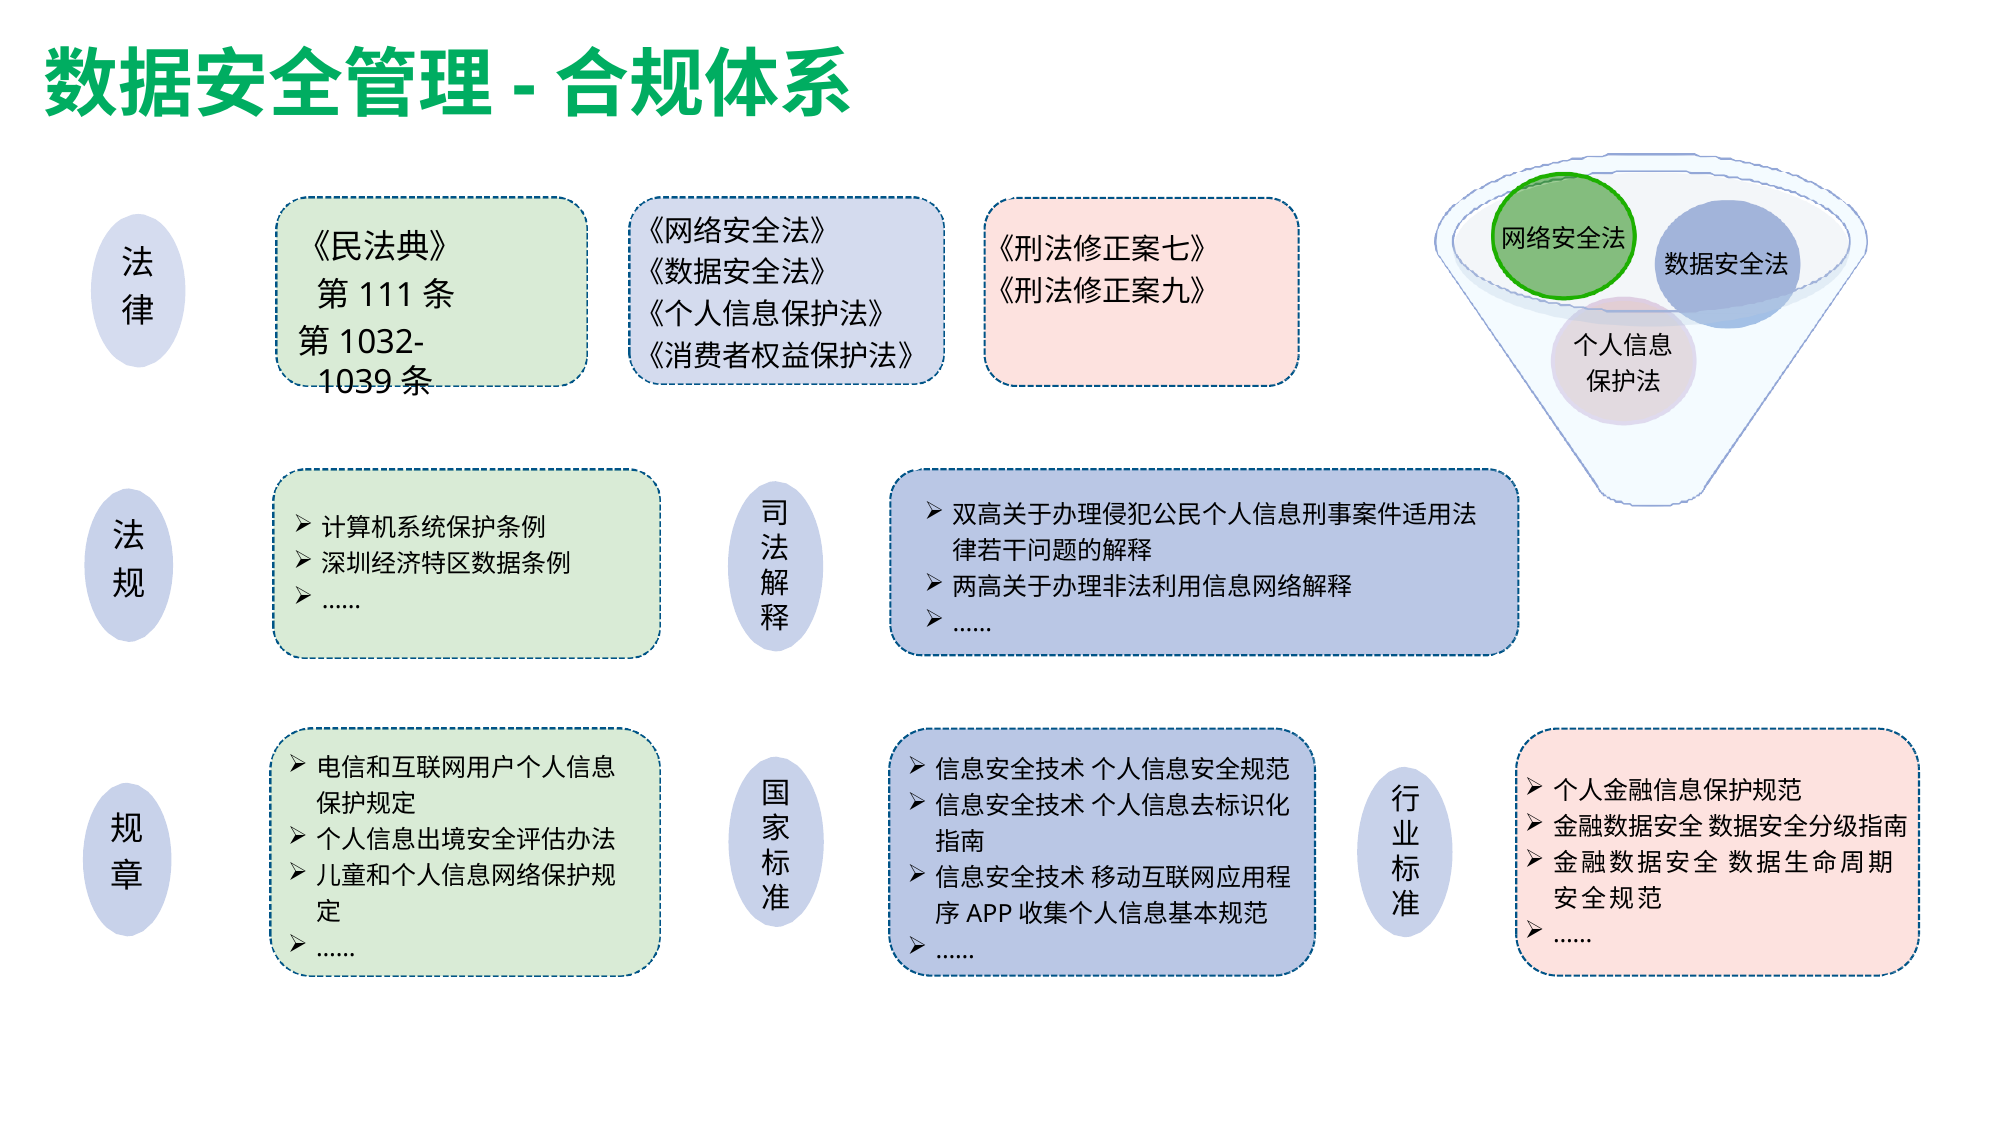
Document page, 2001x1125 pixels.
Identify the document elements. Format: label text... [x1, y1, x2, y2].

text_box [268, 467, 1921, 977]
title 数据安全管理-合规体系 [41, 33, 858, 224]
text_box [82, 213, 186, 937]
picture [1434, 153, 1869, 467]
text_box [275, 196, 1453, 465]
